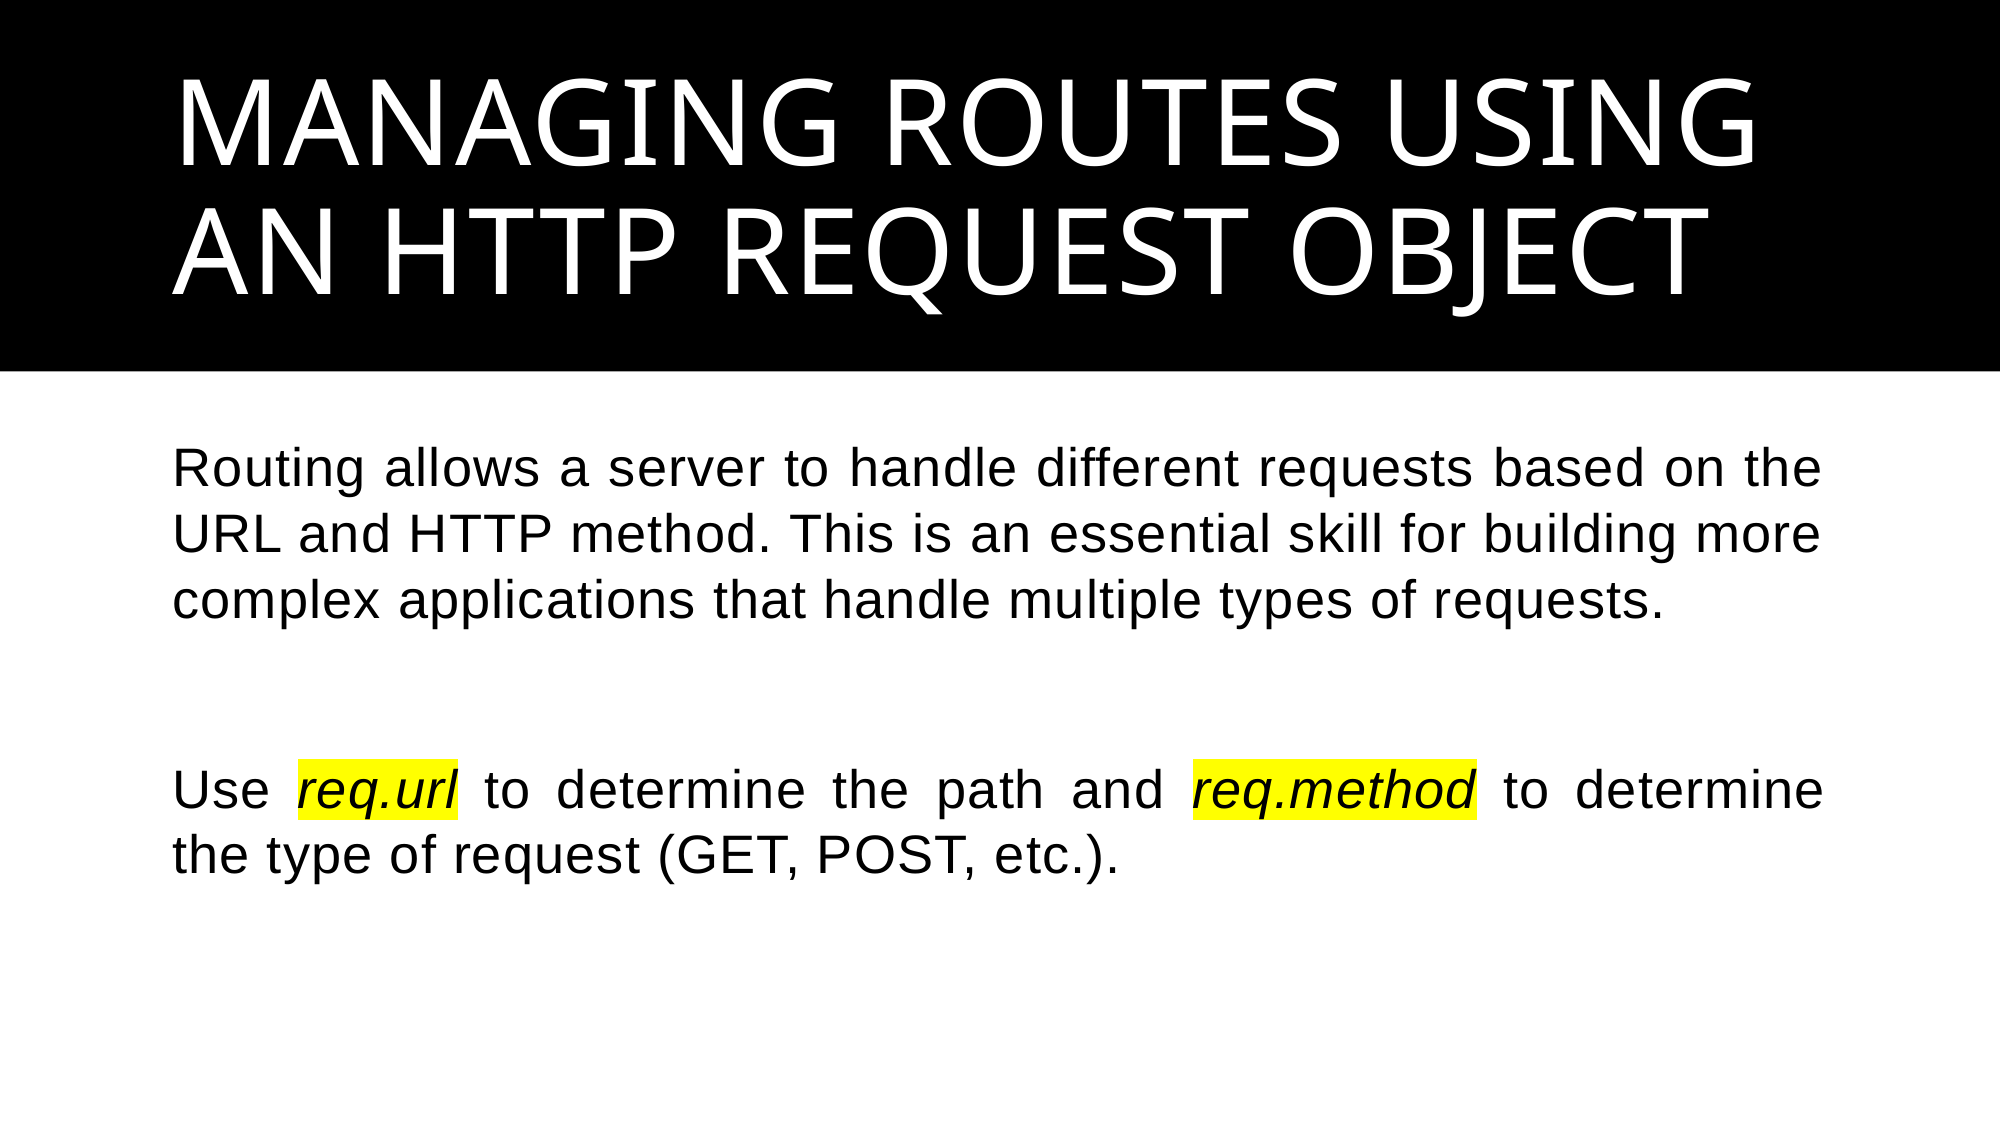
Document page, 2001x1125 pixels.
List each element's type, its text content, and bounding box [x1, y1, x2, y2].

title Managing Routes using an HTTP Request Object [157, 52, 1842, 332]
list Routing allows a server to handle different requests based on the URL and HTTP method. This is an essential skill for building more complex applications that handle multiple types of requests. Use req.url to determine the path and req.method to determine the type of request (GET, POST, etc.). [157, 424, 1842, 1014]
